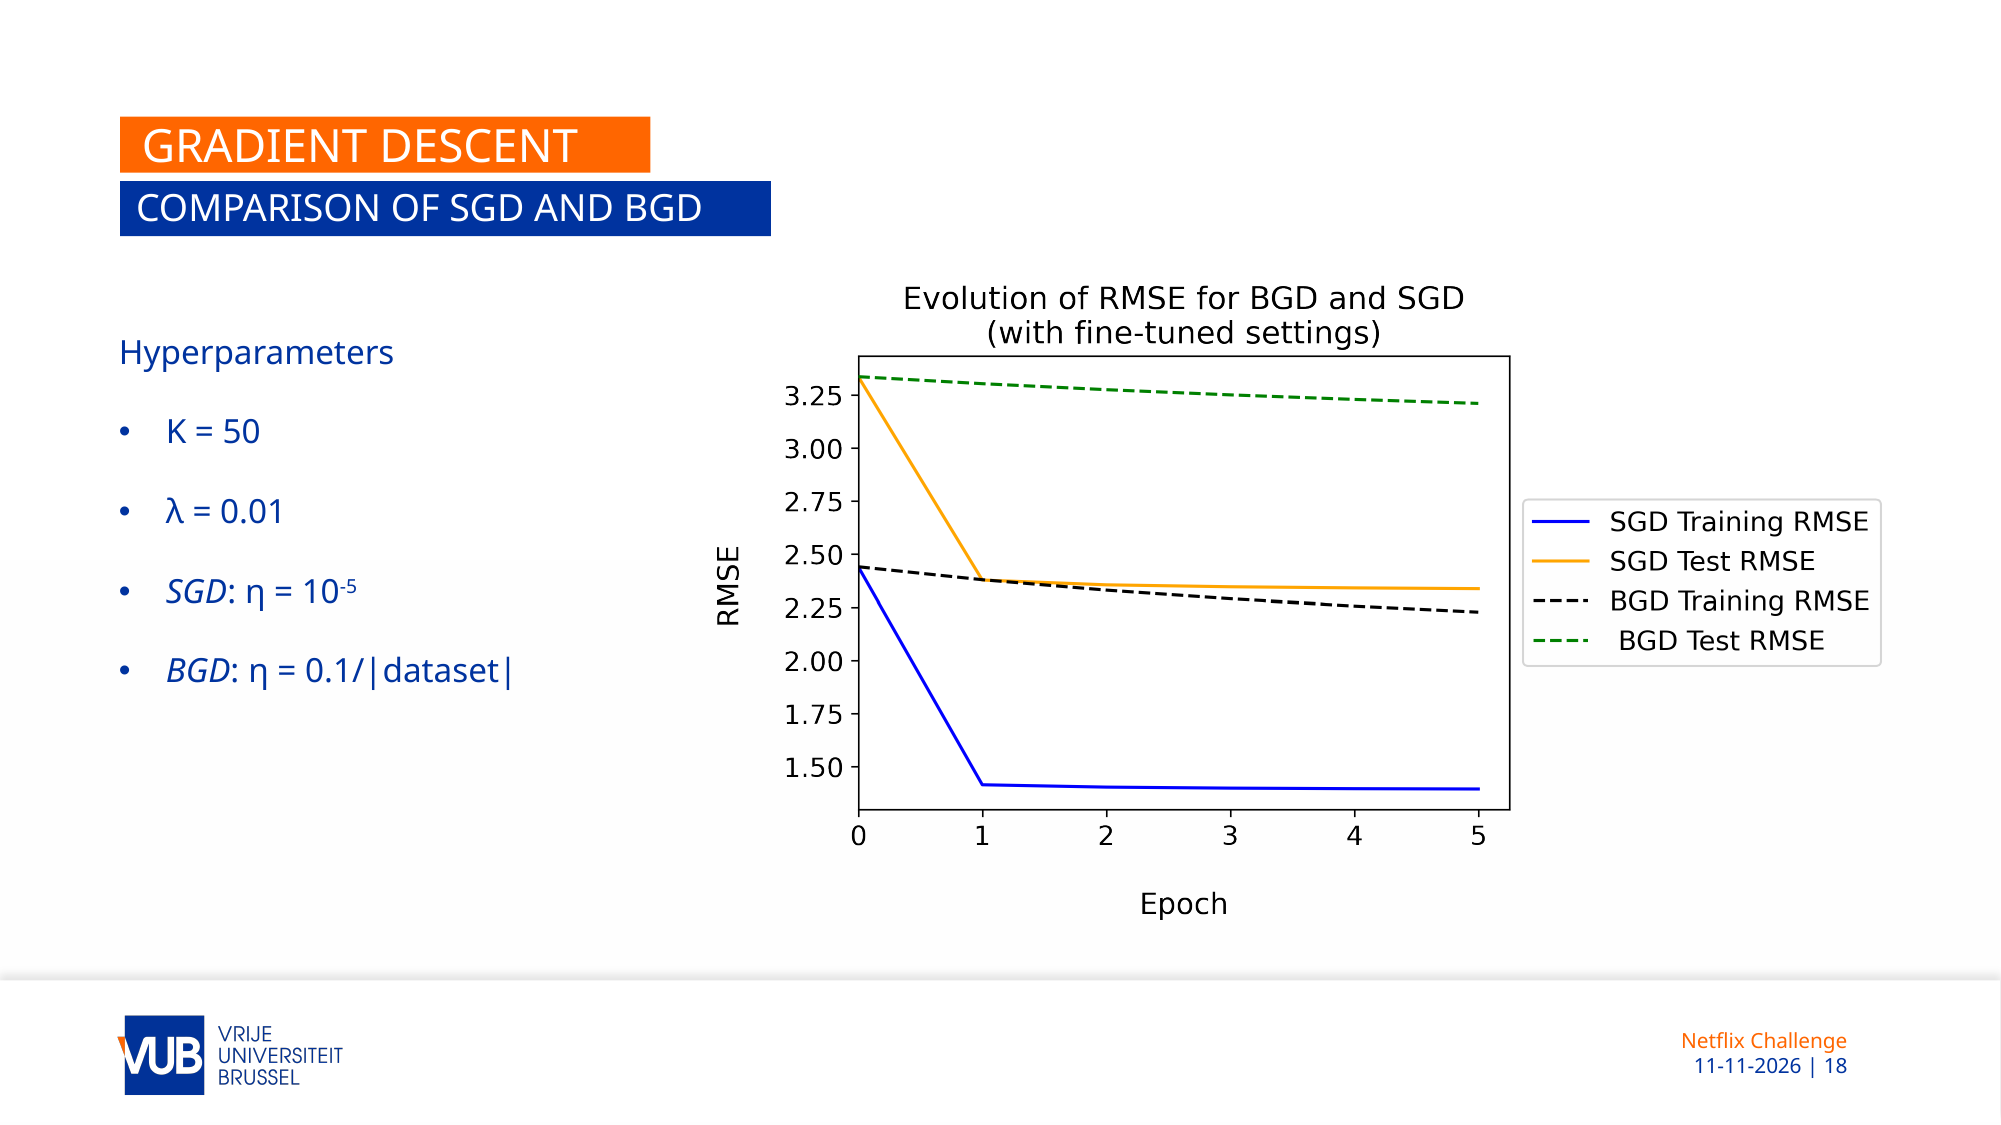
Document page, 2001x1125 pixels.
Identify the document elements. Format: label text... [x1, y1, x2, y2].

list Hyperparameters K = 50 λ = 0.01 SGD: η = 10-5 BGD: η = 0.1/|dataset| [104, 326, 629, 879]
picture [110, 1000, 357, 1110]
picture [698, 270, 1896, 935]
footer Netflix Challenge [1412, 1027, 1863, 1052]
title gradient descent [120, 116, 651, 173]
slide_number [1412, 1052, 1863, 1082]
subtitle Comparison of SGD and BGD [120, 181, 771, 237]
